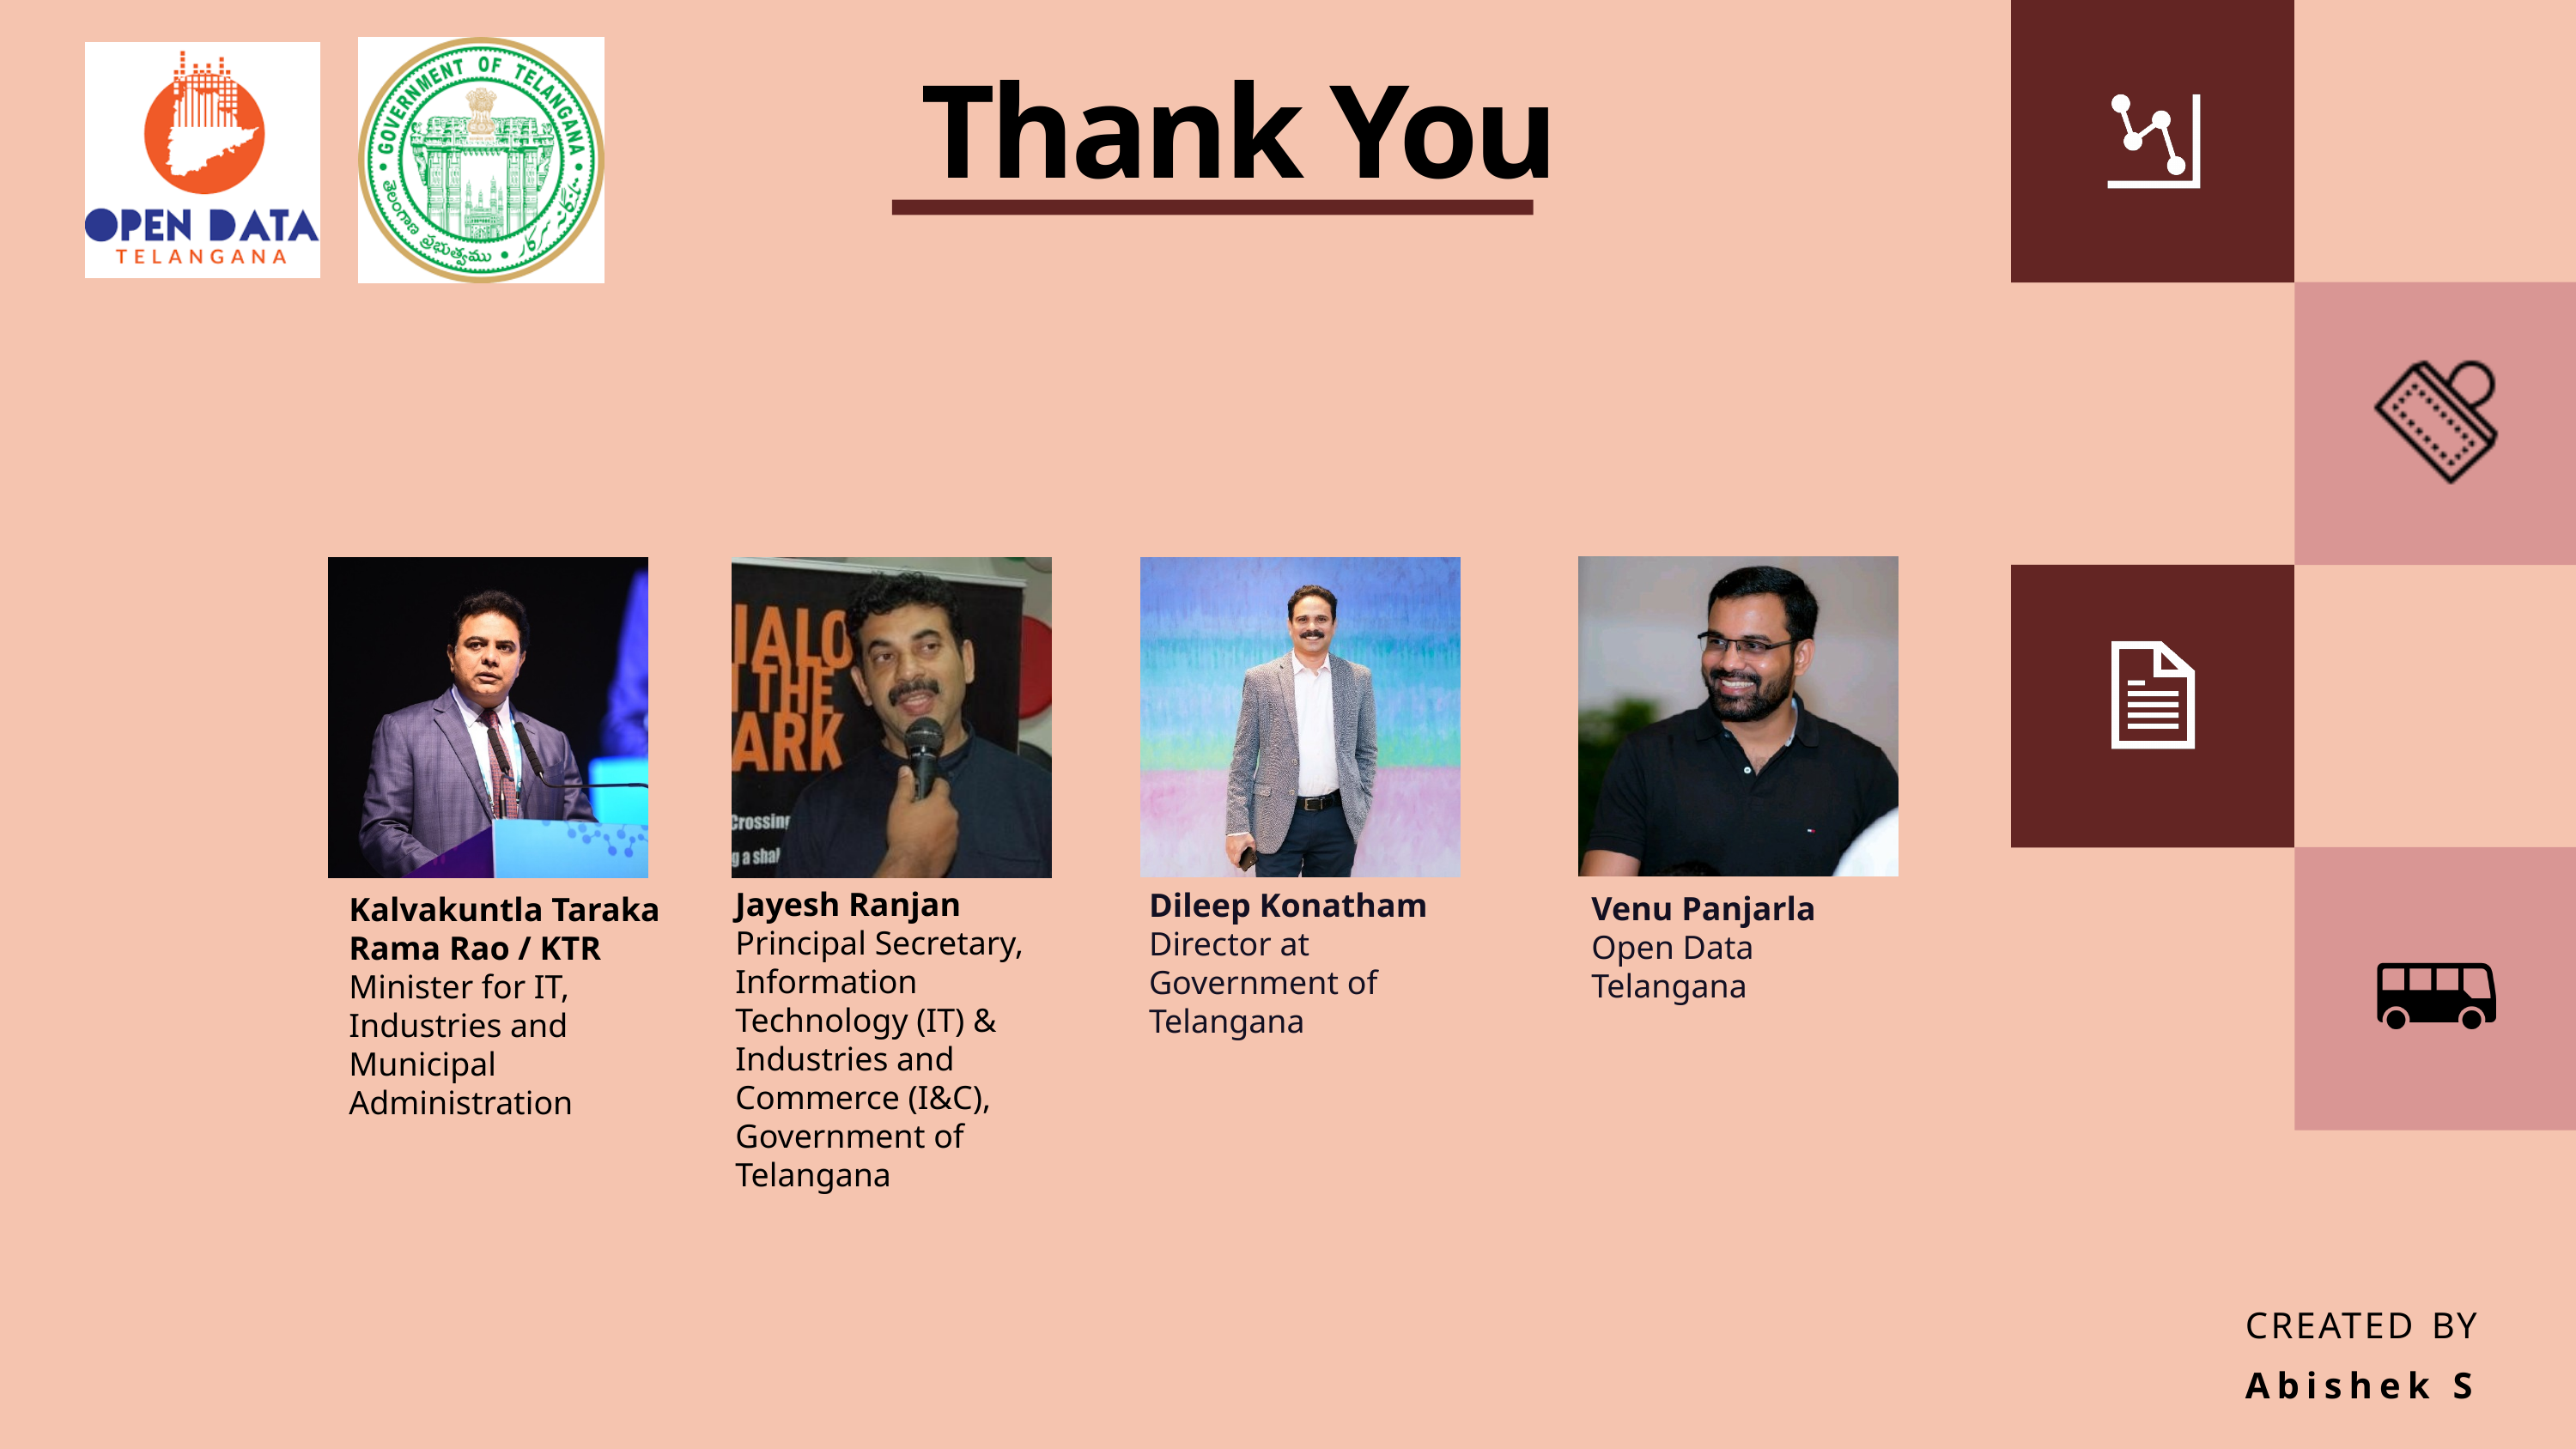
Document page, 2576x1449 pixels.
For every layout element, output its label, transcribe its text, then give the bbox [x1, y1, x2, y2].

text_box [2010, 0, 2576, 1131]
text_box Thank You [919, 47, 1561, 204]
picture [2087, 629, 2218, 760]
picture [1578, 556, 1899, 876]
picture [2372, 931, 2501, 1060]
picture [732, 557, 1053, 878]
text_box Dileep Konatham Director at Government of Telangana [1136, 880, 1456, 1046]
picture [1139, 556, 1461, 877]
text_box Venu Panjarla Open Data Telangana [1578, 883, 1848, 1011]
picture [2087, 76, 2218, 206]
text_box Kalvakuntla Taraka Rama Rao / KTR Minister for IT, Industries and Municipal Administration [336, 882, 694, 1127]
text_box Jayesh Ranjan Principal Secretary, Information Technology (IT) & Industries and Commerce (I&C), Government of Telangana [722, 877, 1066, 1199]
picture [85, 42, 321, 278]
text_box [891, 199, 1534, 215]
picture [2367, 356, 2502, 490]
picture [327, 557, 648, 878]
text_box CREATED BY Abishek S [2243, 1288, 2501, 1406]
picture [358, 37, 605, 283]
